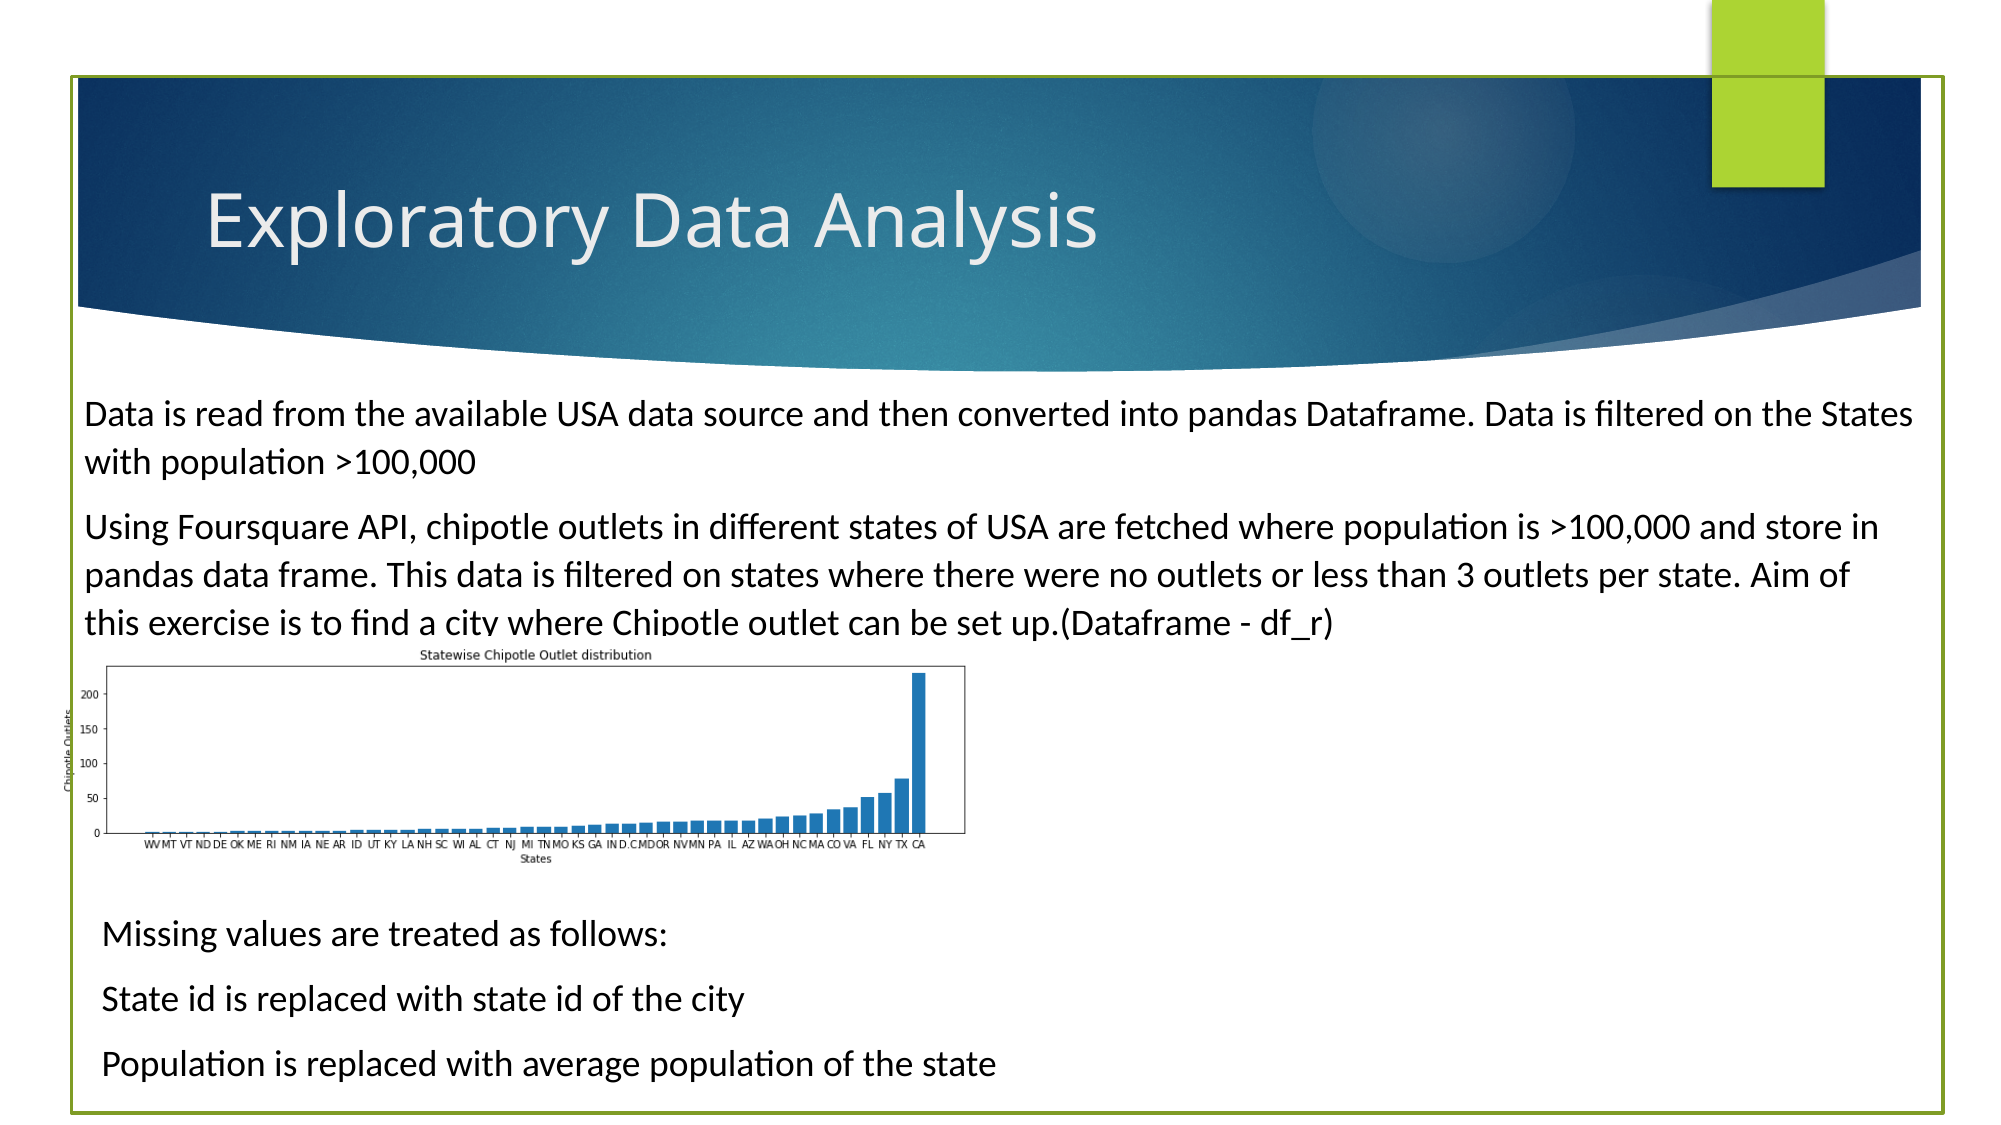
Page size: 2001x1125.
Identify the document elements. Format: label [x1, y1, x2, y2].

text_box [70, 75, 1945, 1115]
picture [56, 636, 1031, 877]
